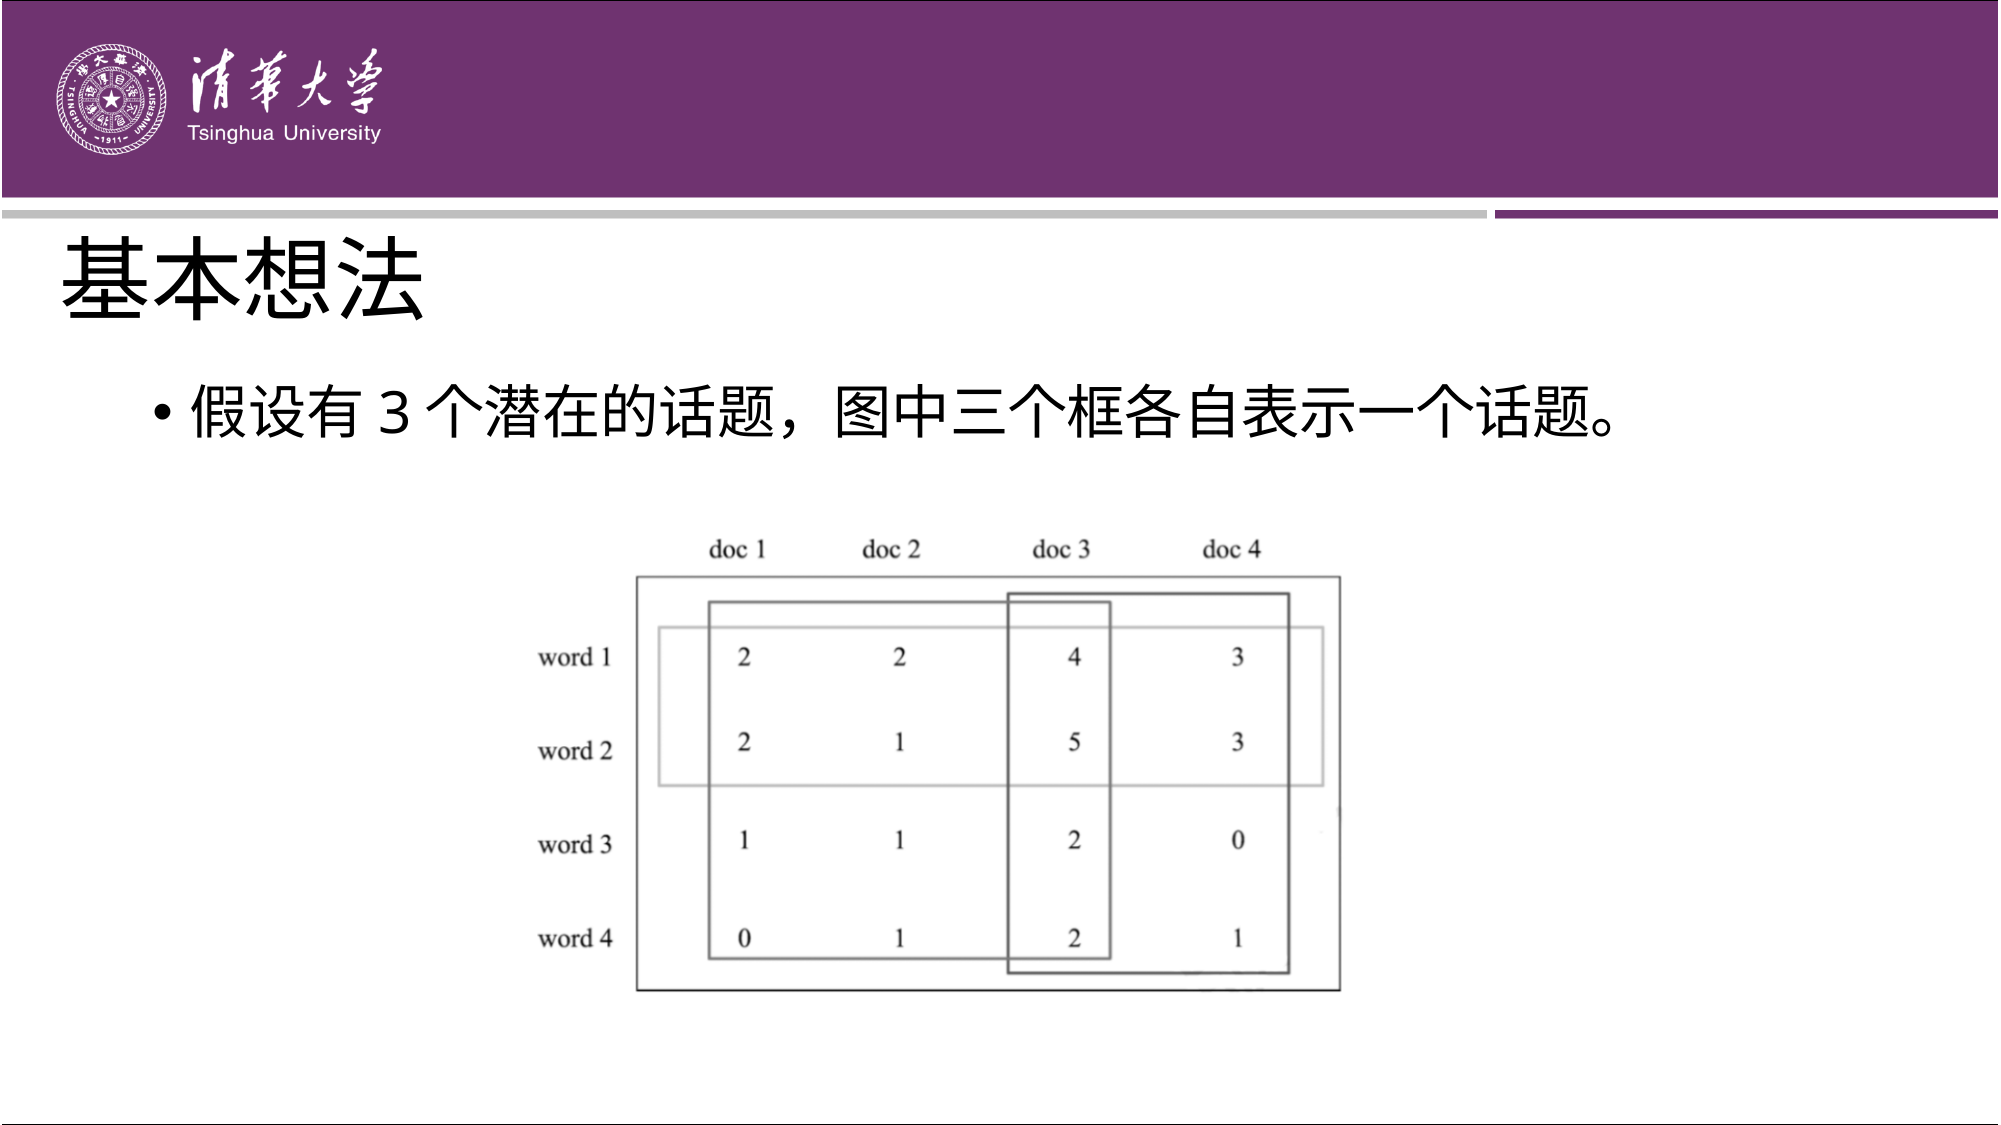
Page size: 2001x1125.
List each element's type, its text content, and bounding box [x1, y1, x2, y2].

picture [2, 0, 1998, 1125]
list 假设有3个潜在的话题，图中三个框各自表示一个话题。 [137, 375, 1863, 1090]
title 基本想法 [44, 175, 1770, 393]
